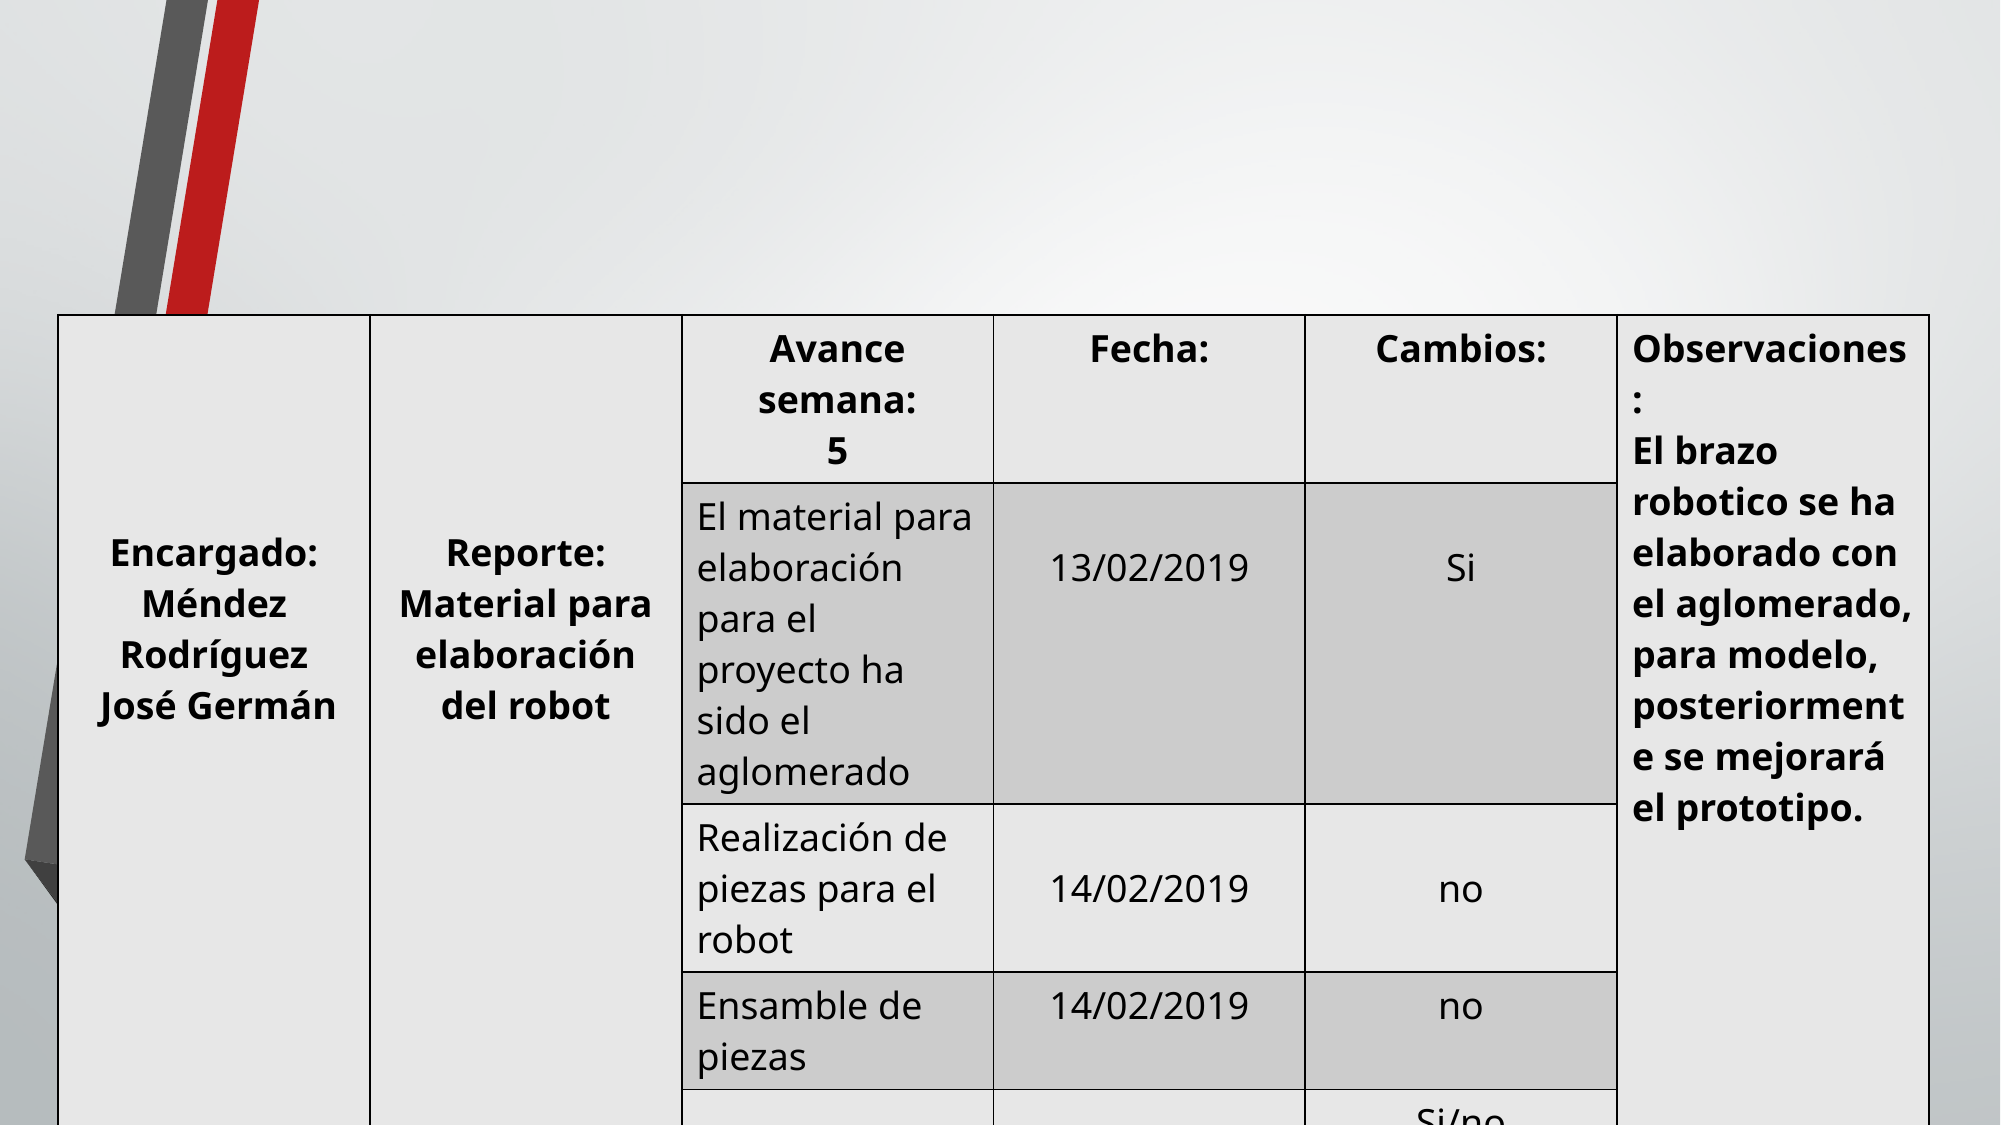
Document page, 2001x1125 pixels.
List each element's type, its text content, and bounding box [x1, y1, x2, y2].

table_cell Si/no [1306, 1090, 1616, 1125]
table_cell 14/02/2019 [994, 805, 1304, 971]
table_cell Realización de piezas para el robot [683, 805, 993, 971]
table_cell no [1306, 805, 1616, 971]
table_cell 13/02/2019 [994, 484, 1304, 803]
table_header Encargado: Méndez Rodríguez José Germán [59, 316, 369, 1125]
table_cell 14/02/2019 [994, 973, 1304, 1089]
table_header Observaciones: El brazo robotico se ha elaborado con el aglomerado, para modelo, posteriormente se mejorará el prototipo. [1618, 316, 1928, 1125]
table_cell El material para elaboración para el proyecto ha sido el aglomerado [683, 484, 993, 803]
table_cell no [1306, 973, 1616, 1089]
table_cell [994, 1090, 1304, 1125]
table_cell Si [1306, 484, 1616, 803]
table_cell [683, 1090, 993, 1125]
table_header Reporte: Material para elaboración del robot [371, 316, 681, 1125]
table_cell Ensamble de piezas [683, 973, 993, 1089]
table_header Avance semana: 5 [683, 316, 993, 482]
table_header Cambios: [1306, 316, 1616, 482]
table_header Fecha: [994, 316, 1304, 482]
